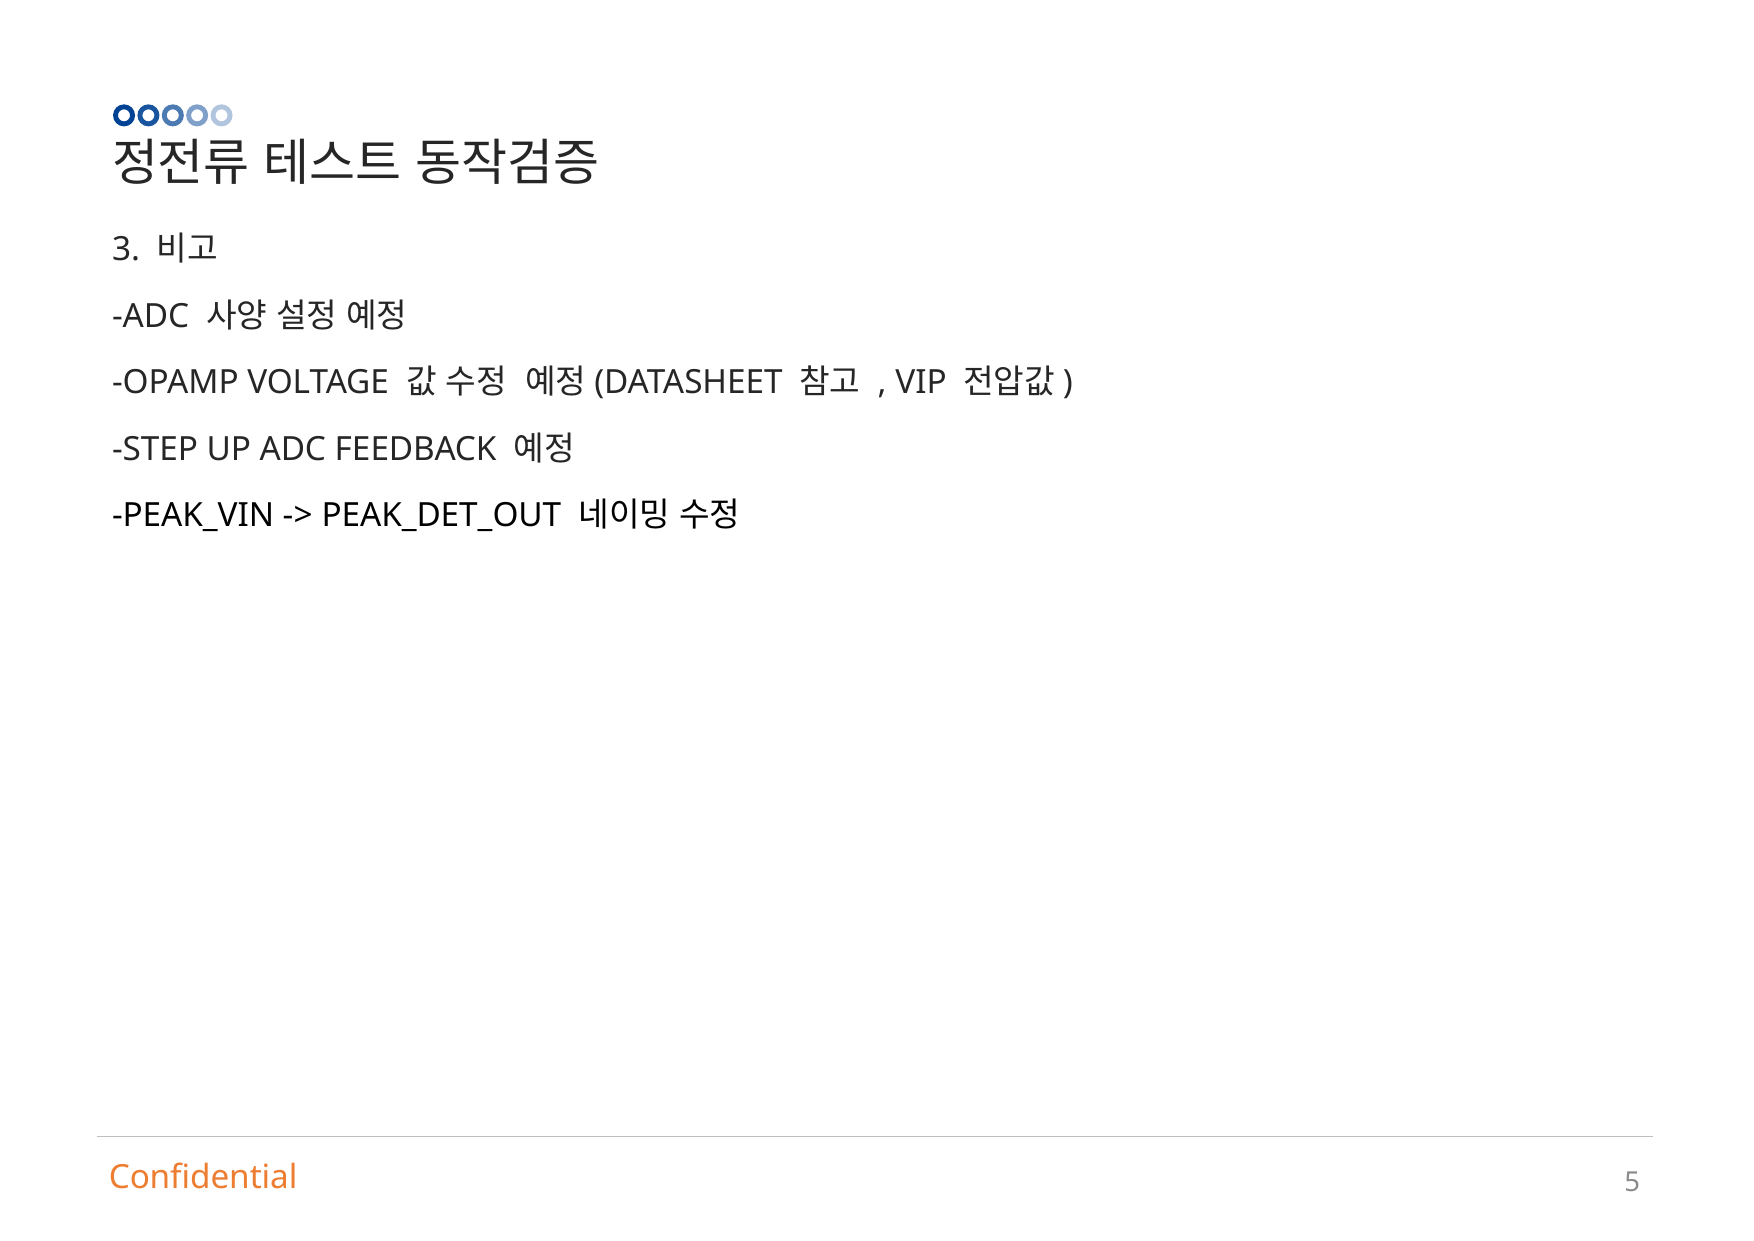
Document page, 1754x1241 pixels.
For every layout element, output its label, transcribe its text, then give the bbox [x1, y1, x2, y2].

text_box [112, 104, 233, 127]
text_box 정전류 테스트 동작검증 [97, 123, 996, 199]
slide_number 5 [1260, 1149, 1656, 1216]
text_box 3. 비고 -ADC 사양 설정 예정 -OPAMP VOLTAGE 값 수정 예정(DATASHEET 참고 , VIP 전압값) -STEP UP ADC FEEDBACK 예정 -PEAK_VIN -> PEAK_DET_OUT 네이밍 수정 [97, 200, 1656, 674]
